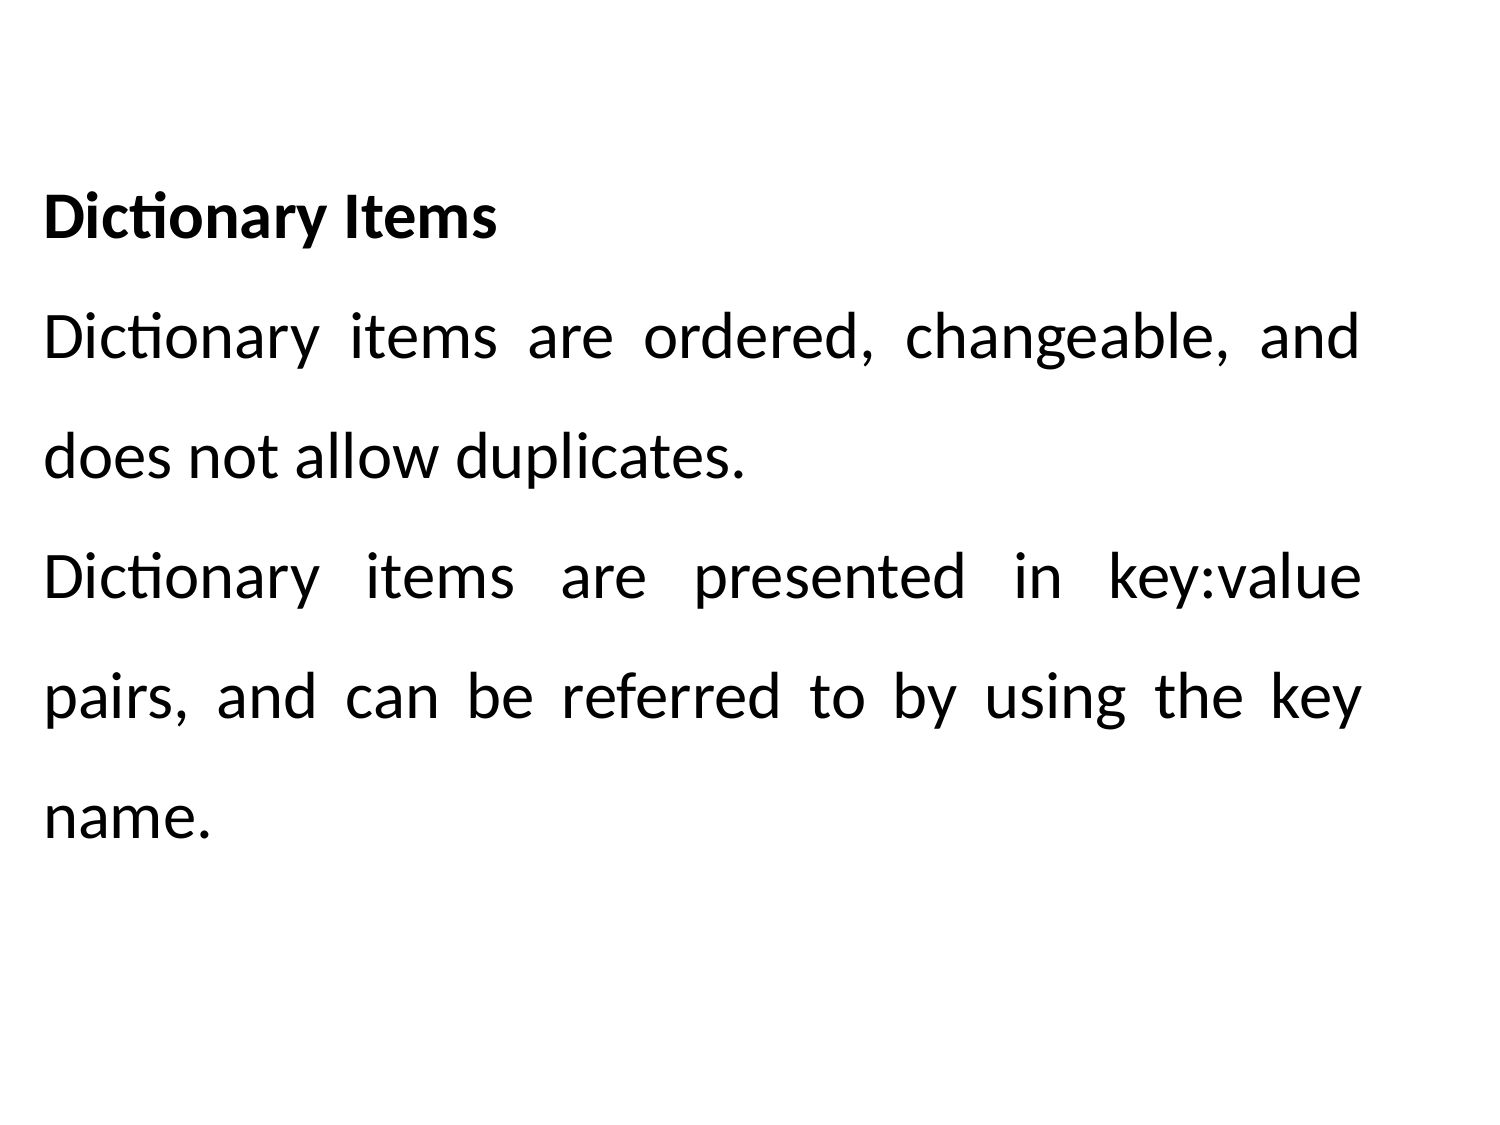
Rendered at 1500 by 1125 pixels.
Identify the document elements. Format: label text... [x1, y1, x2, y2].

text_box Dictionary Items Dictionary items are ordered, changeable, and does not allow duplicates. Dictionary items are presented in key:value pairs, and can be referred to by using the key name. [28, 124, 1379, 860]
